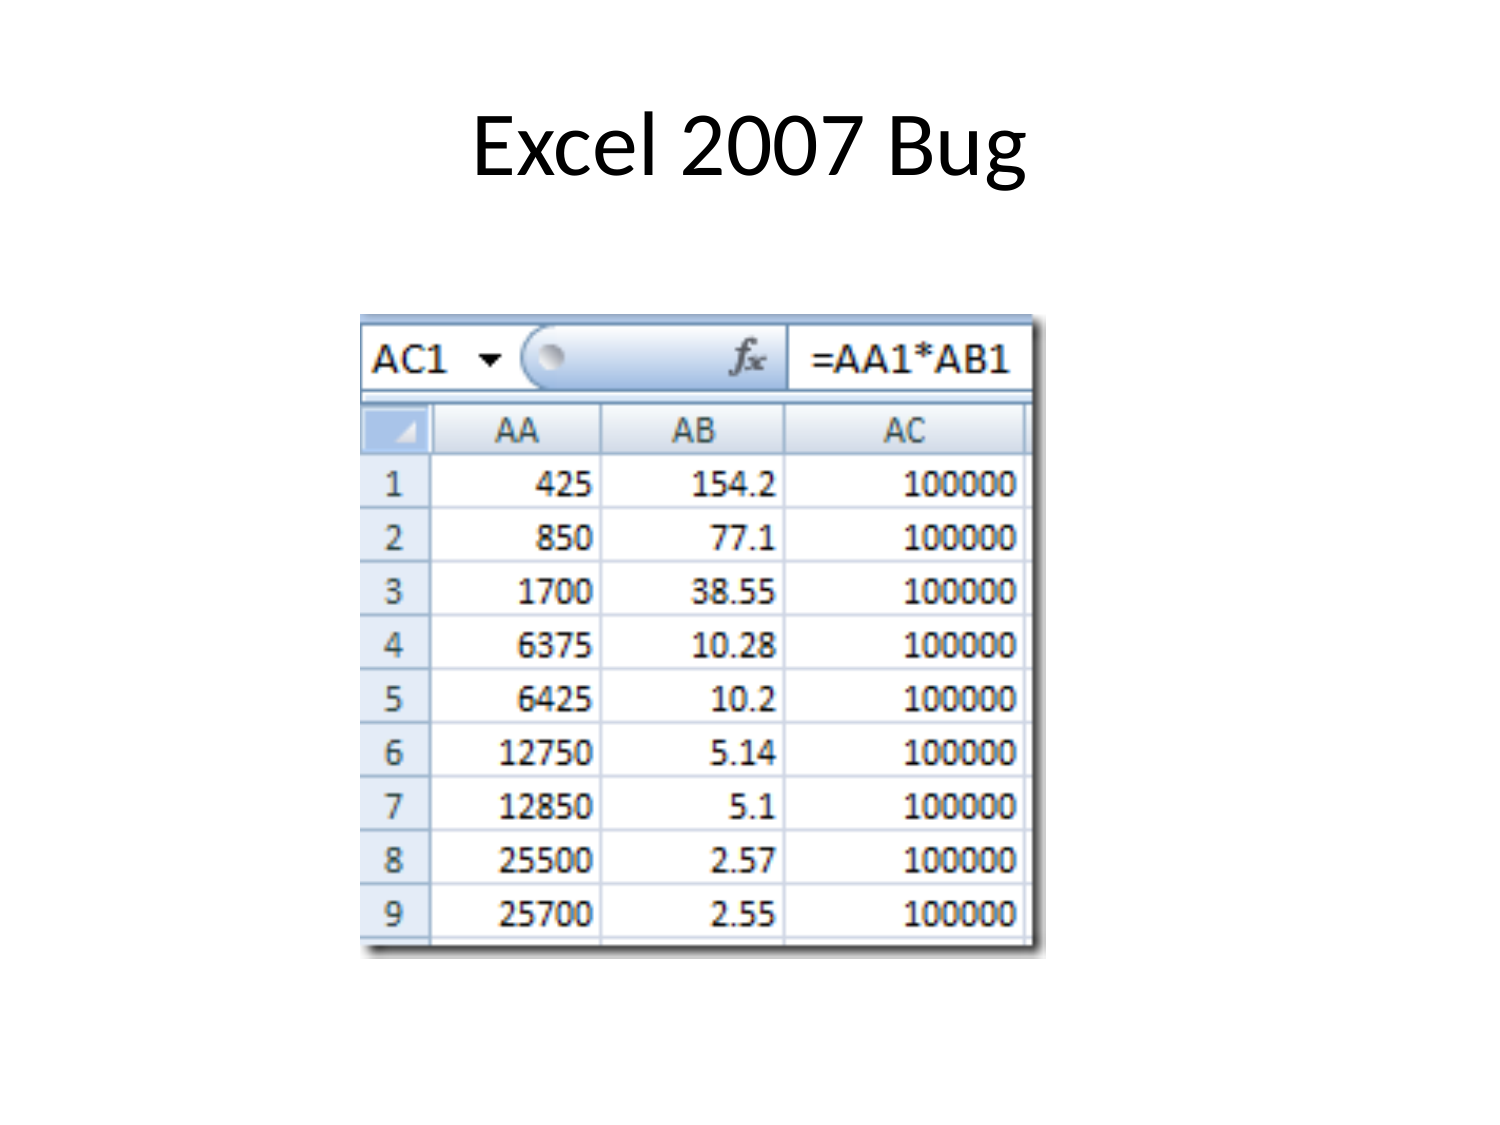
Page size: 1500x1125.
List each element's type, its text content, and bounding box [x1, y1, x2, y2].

title Excel 2007 Bug [75, 45, 1425, 233]
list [359, 314, 1046, 959]
